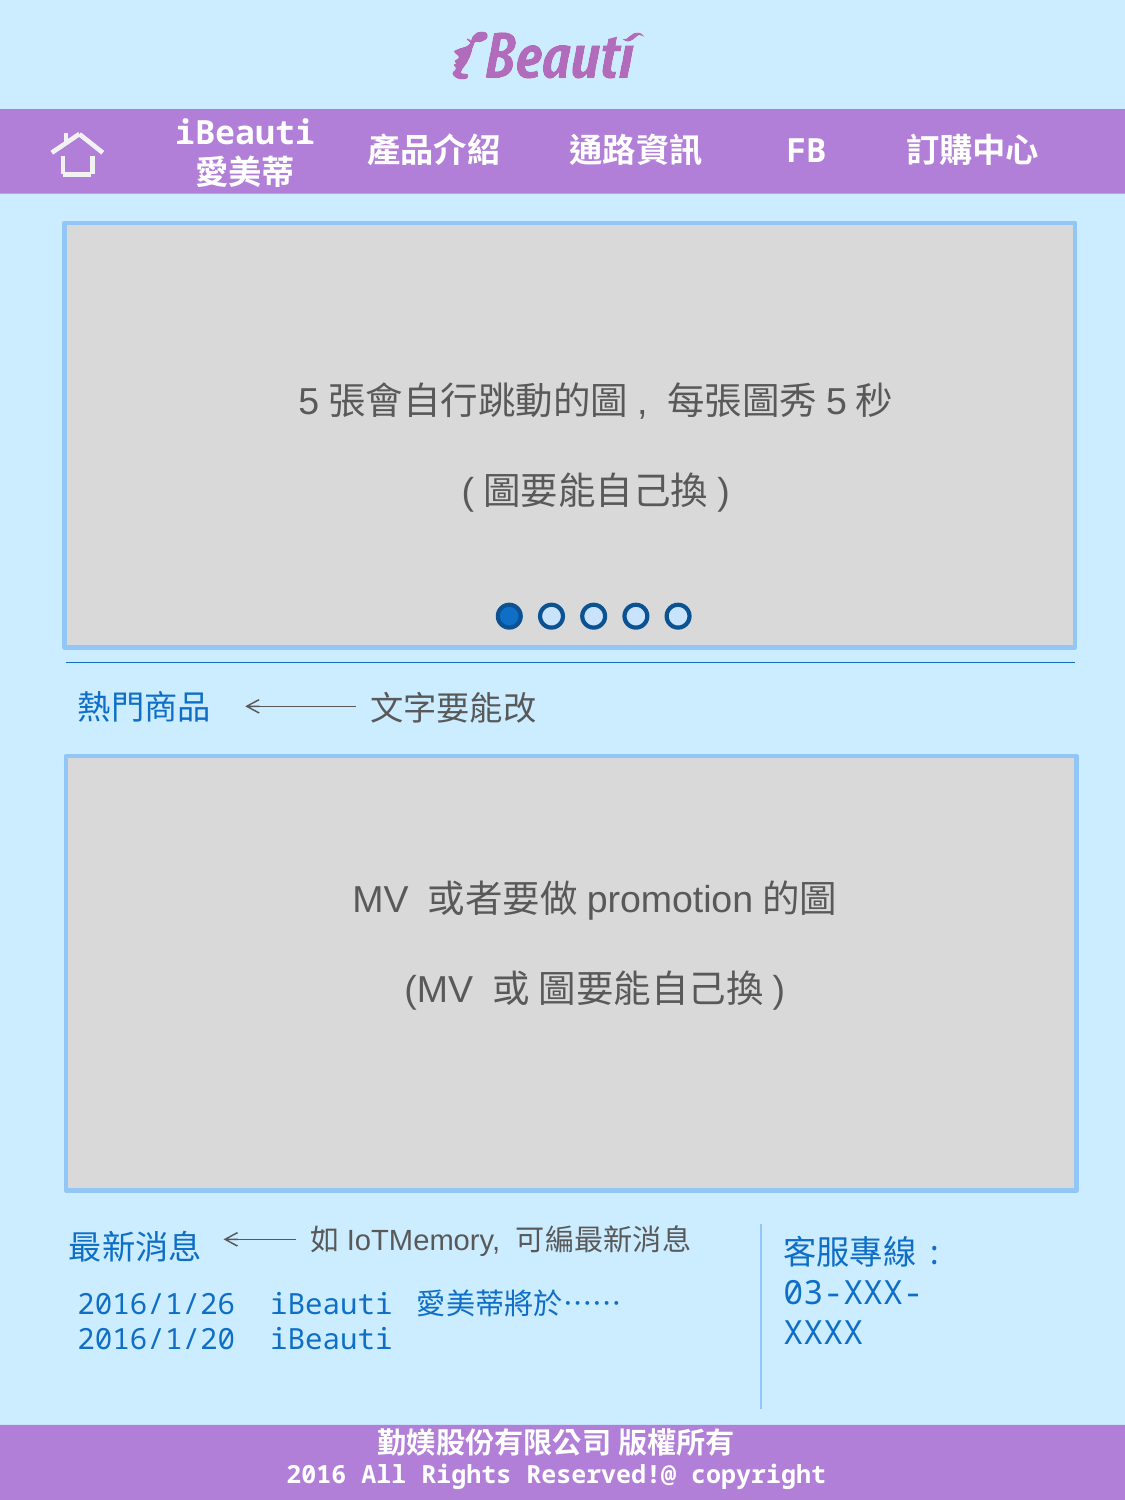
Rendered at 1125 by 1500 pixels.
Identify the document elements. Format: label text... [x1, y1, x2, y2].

text_box 熱門商品 [63, 678, 309, 734]
text_box [622, 602, 650, 630]
text_box [0, 107, 1125, 196]
picture [424, 20, 681, 94]
text_box [0, 1423, 1125, 1500]
text_box 2016/1/26 iBeauti 愛美蒂將於…… 2016/1/20 iBeauti [62, 1278, 739, 1363]
text_box 勤媄股份有限公司 版權所有 2016 All Rights Reserved!@ copyright [215, 1416, 898, 1497]
text_box 產品介紹 [343, 108, 525, 189]
text_box 客服專線: 03-XXX-XXXX [768, 1223, 1015, 1359]
text_box 美白面膜 [67, 665, 1072, 672]
text_box [664, 602, 692, 630]
text_box MV 或者要做promotion的圖 (MV 或 圖要能自己換) [165, 867, 1024, 1018]
text_box [62, 221, 1077, 650]
text_box 文字要能改 [355, 679, 623, 735]
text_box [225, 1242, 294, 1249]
text_box 冷泉面膜 [44, 133, 111, 186]
text_box [580, 602, 608, 630]
text_box 5張會自行跳動的圖, 每張圖秀5秒 (圖要能自己換) [166, 369, 1025, 519]
text_box 美白面膜 [417, 22, 687, 106]
text_box FB [716, 108, 882, 189]
text_box [495, 602, 523, 630]
text_box [537, 602, 566, 630]
text_box 如IoTMemory, 可編最新消息 [295, 1214, 739, 1264]
text_box 訂購中心 [882, 108, 1063, 189]
text_box 最新消息 [54, 1219, 300, 1274]
text_box iBeauti 愛美蒂 [155, 111, 336, 192]
text_box [0, 196, 1125, 1423]
text_box 美白面膜 [309, 708, 353, 715]
text_box 通路資訊 [546, 108, 716, 189]
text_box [247, 709, 309, 715]
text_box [51, 132, 104, 175]
text_box [64, 754, 1079, 1193]
text_box [0, 0, 1125, 107]
text_box 美白面膜 [757, 1232, 765, 1412]
